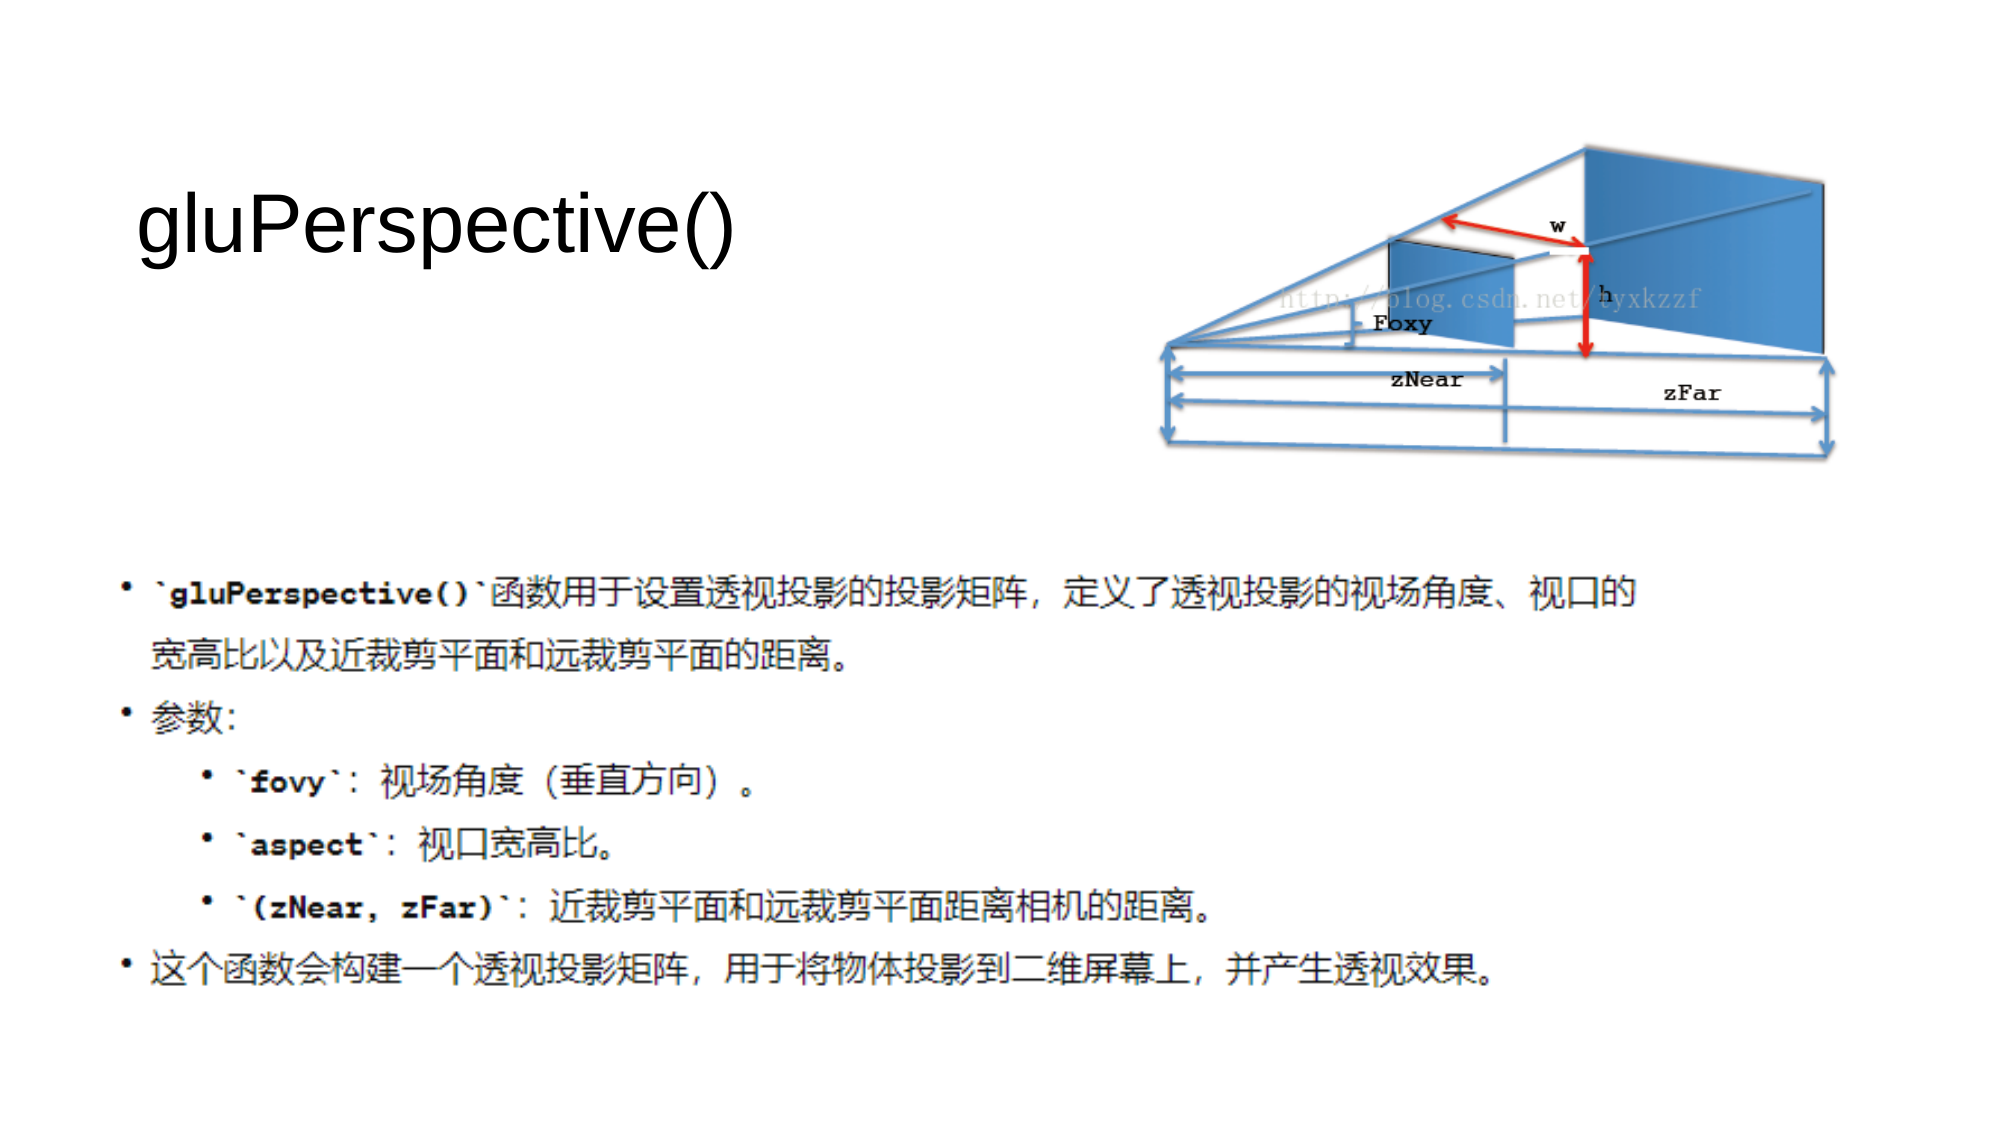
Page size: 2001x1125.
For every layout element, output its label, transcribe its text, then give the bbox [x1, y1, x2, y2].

picture [91, 562, 1697, 1015]
text_box gluPerspective() [121, 161, 1097, 277]
picture [1097, 122, 1870, 503]
